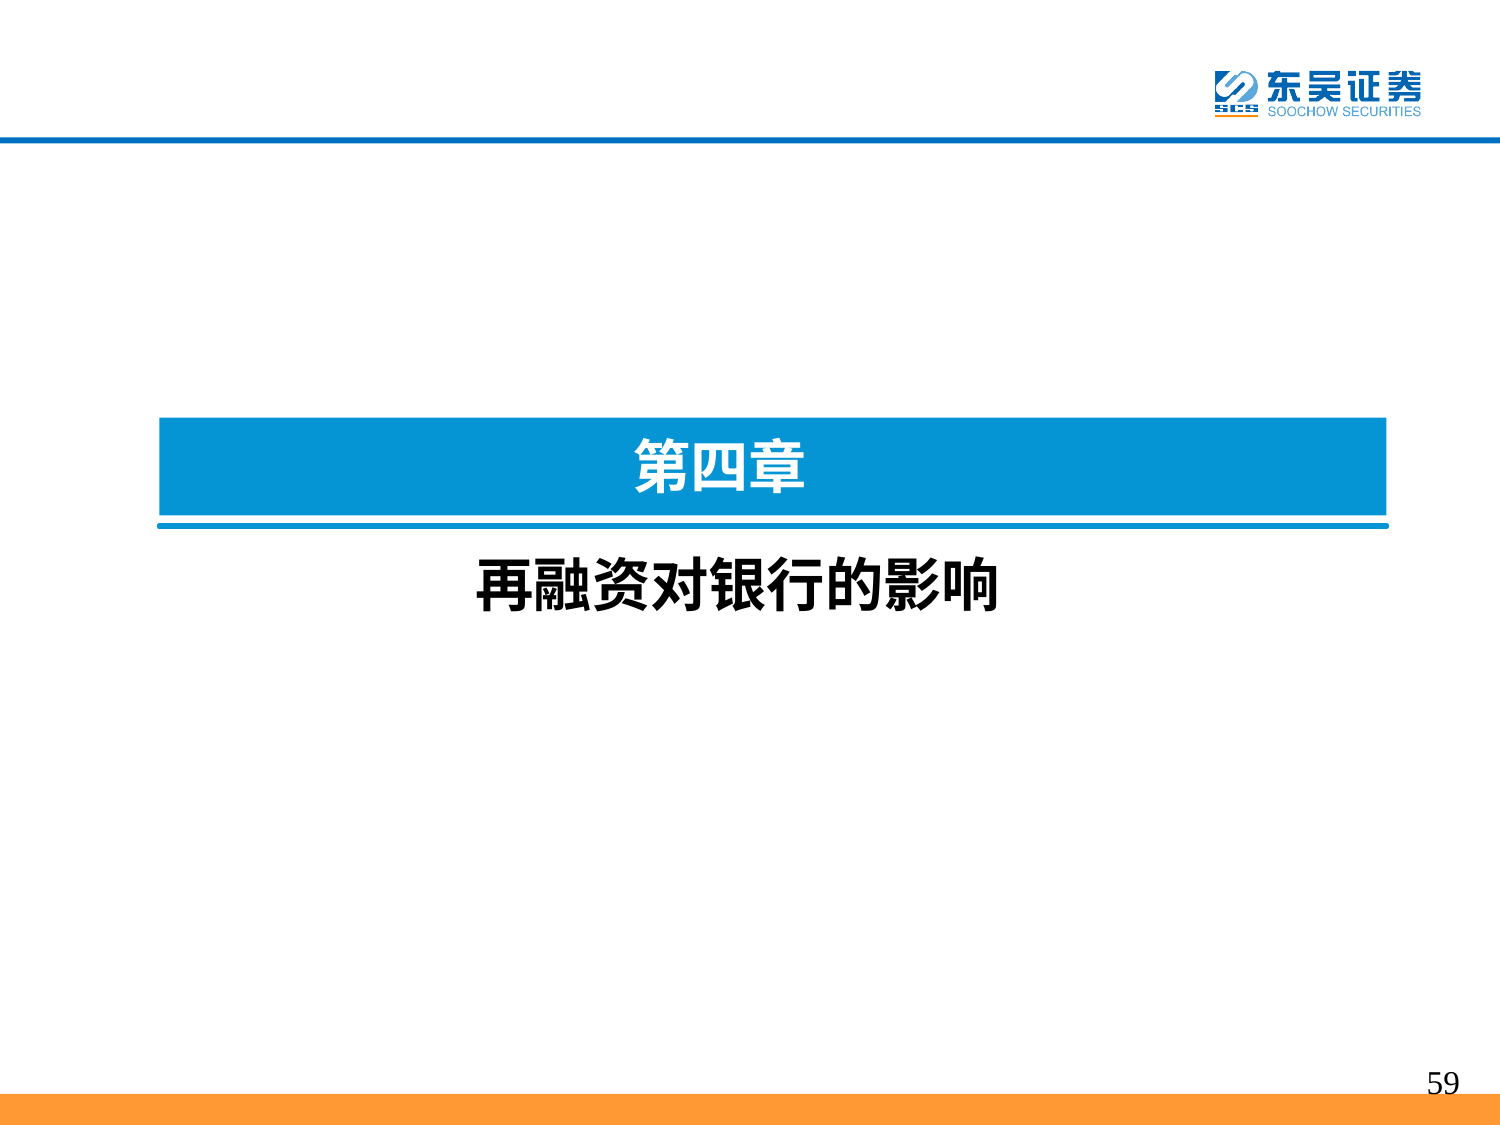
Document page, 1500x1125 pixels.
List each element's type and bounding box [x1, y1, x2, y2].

text_box [300, 541, 1175, 626]
title [111, 423, 1387, 542]
text_box [157, 523, 1389, 529]
text_box [1411, 1053, 1476, 1109]
picture [1210, 69, 1426, 119]
text_box [157, 416, 1389, 517]
